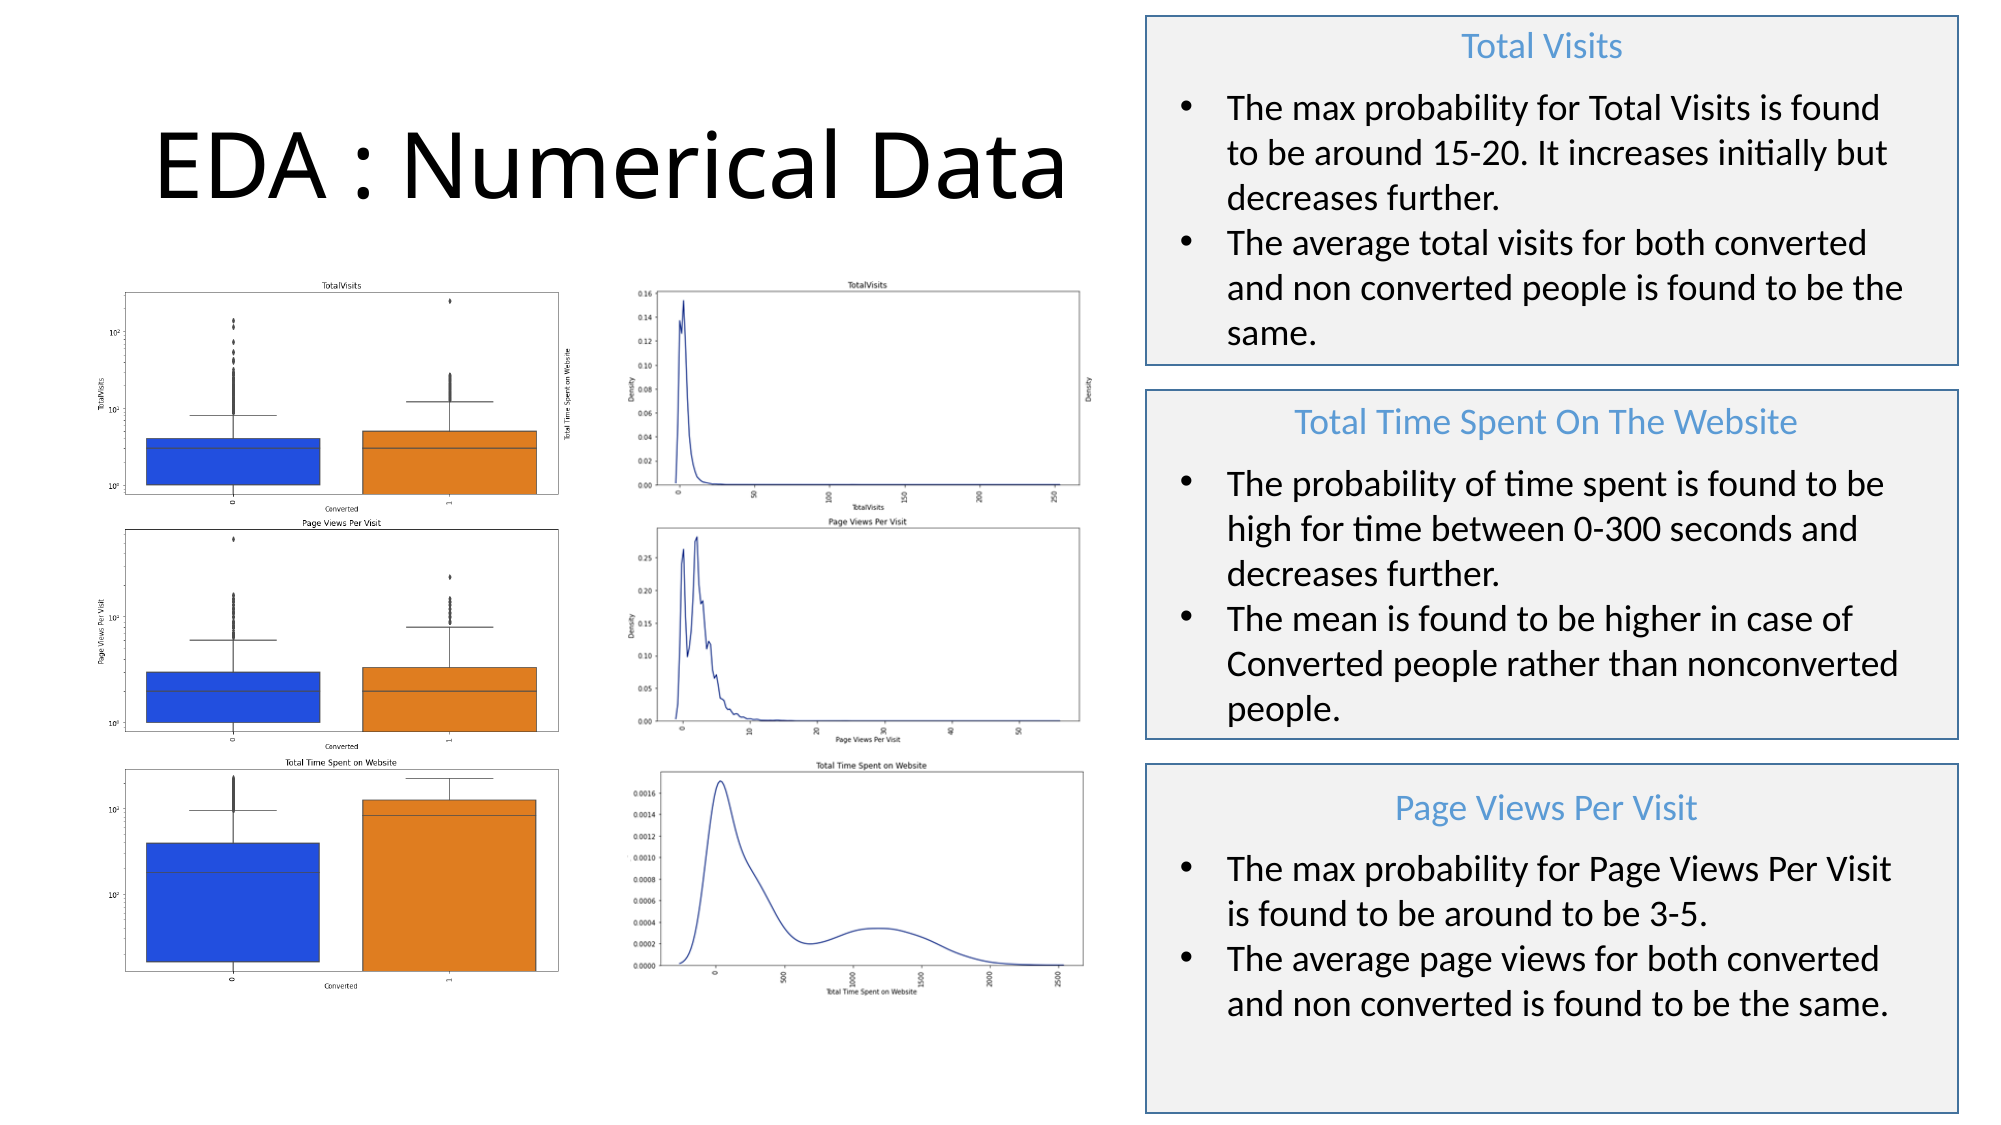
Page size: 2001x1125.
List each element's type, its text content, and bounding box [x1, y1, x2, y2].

title EDA : Numerical Data [1005, 59, 1863, 278]
text_box The max probability for Page Views Per Visit is found to be around to be 3-5. The average page views for both converted and non converted is found to be the same. [1165, 836, 1929, 1032]
text_box [1145, 15, 1959, 366]
text_box [1145, 389, 1959, 740]
text_box The max probability for Total Visits is found to be around 15-20. It increases initially but decreases further. The average total visits for both converted and non converted people is found to be the same. [1165, 75, 1929, 361]
text_box [1145, 763, 1959, 1114]
text_box Total Visits [1446, 14, 1647, 74]
text_box The probability of time spent is found to be high for time between 0-300 seconds and decreases further. The mean is found to be higher in case of Converted people rather than nonconverted people. [1165, 451, 1929, 736]
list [624, 277, 1124, 1040]
picture [94, 277, 583, 1000]
text_box [50, 1, 1005, 956]
text_box Total Time Spent On The Website [1279, 389, 1814, 450]
text_box Page Views Per Visit [1380, 775, 1714, 836]
